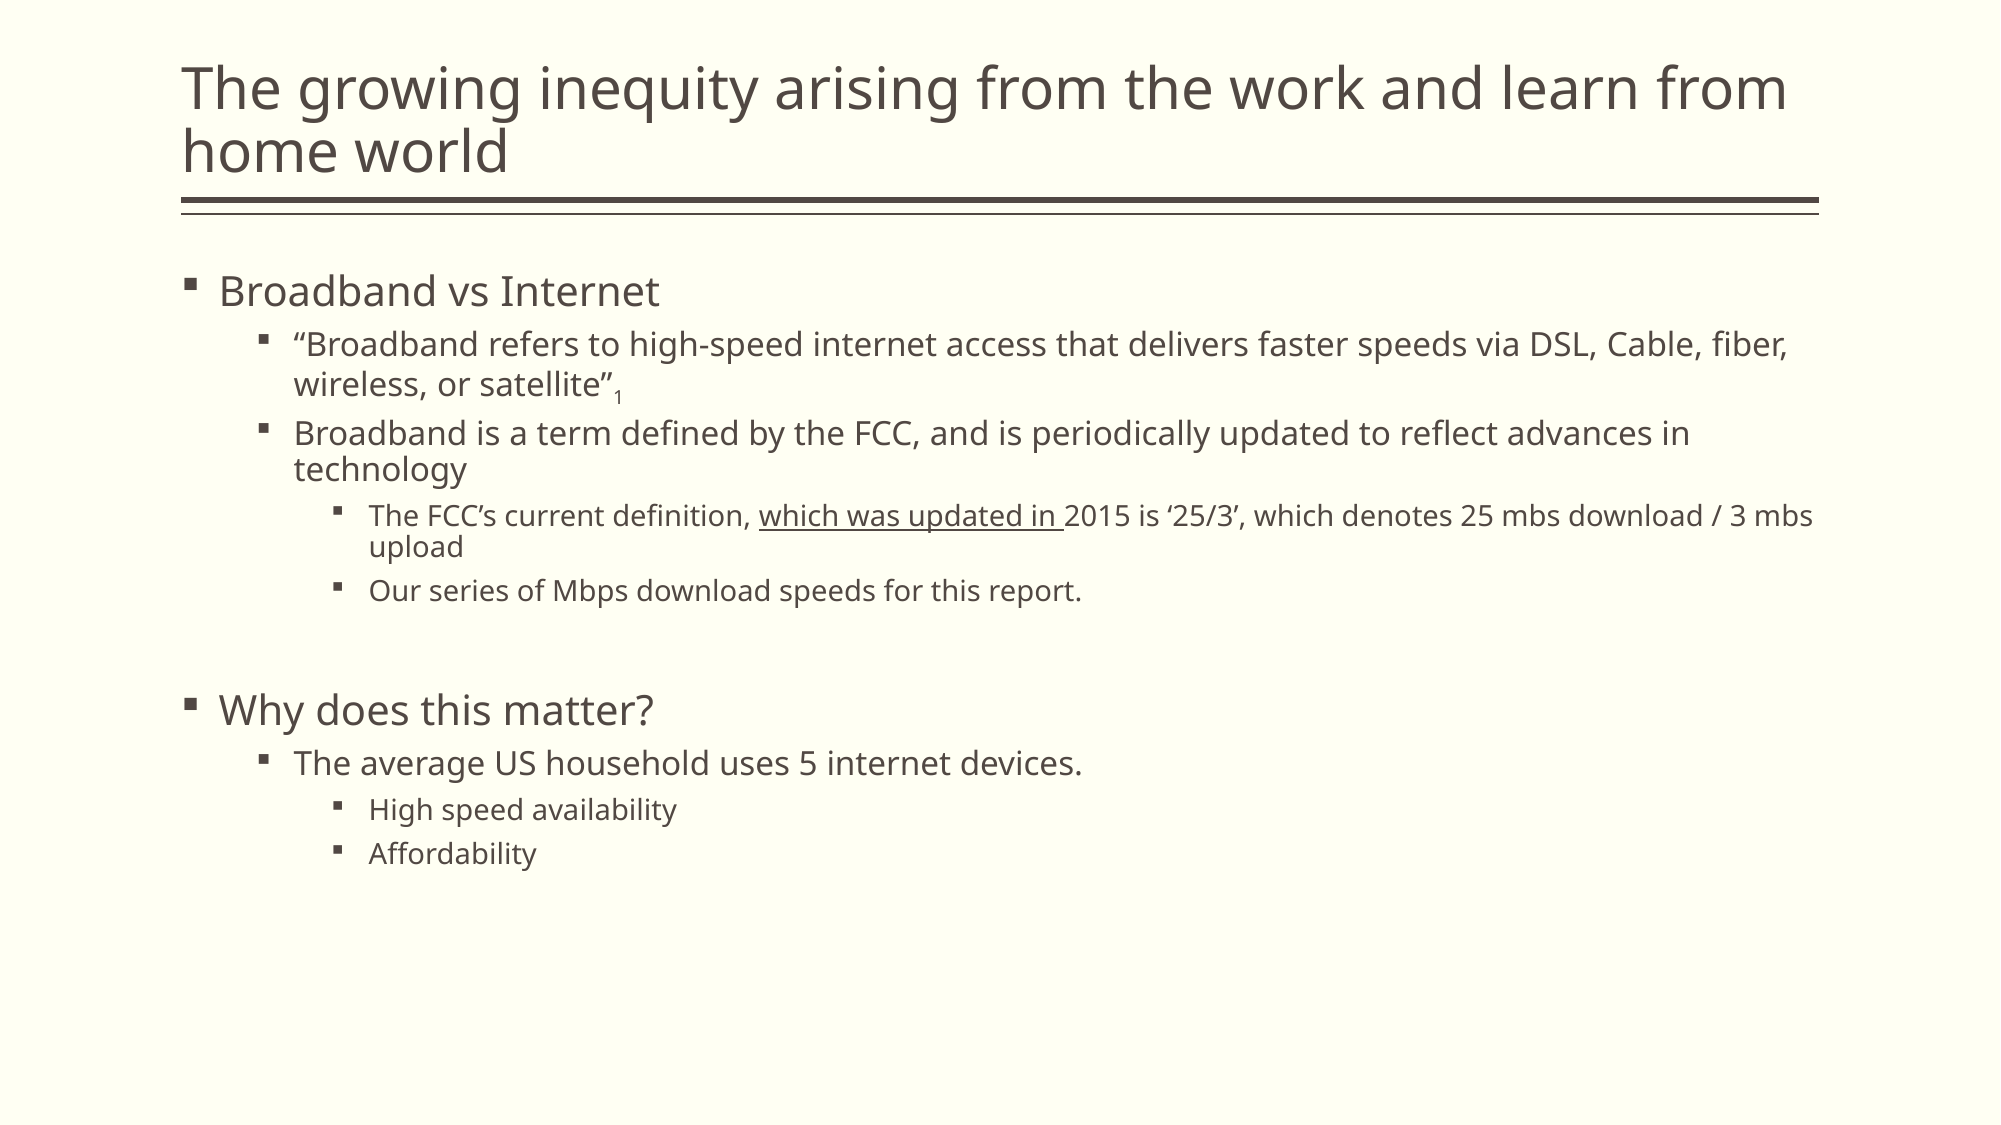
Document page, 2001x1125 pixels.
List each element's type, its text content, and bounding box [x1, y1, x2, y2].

title The growing inequity arising from the work and learn from home world [181, 12, 1819, 193]
list Broadband vs Internet “Broadband refers to high-speed internet access that delivers faster speeds via DSL, Cable, fiber, wireless, or satellite”1 Broadband is a term defined by the FCC, and is periodically updated to reflect advances in technology The FCC’s current definition, which was updated in 2015 is ‘25/3’, which denotes 25 mbs download / 3 mbs upload Our series of Mbps download speeds for this report. Why does this matter? The average US household uses 5 internet devices. High speed availability Affordability [181, 262, 1819, 1013]
